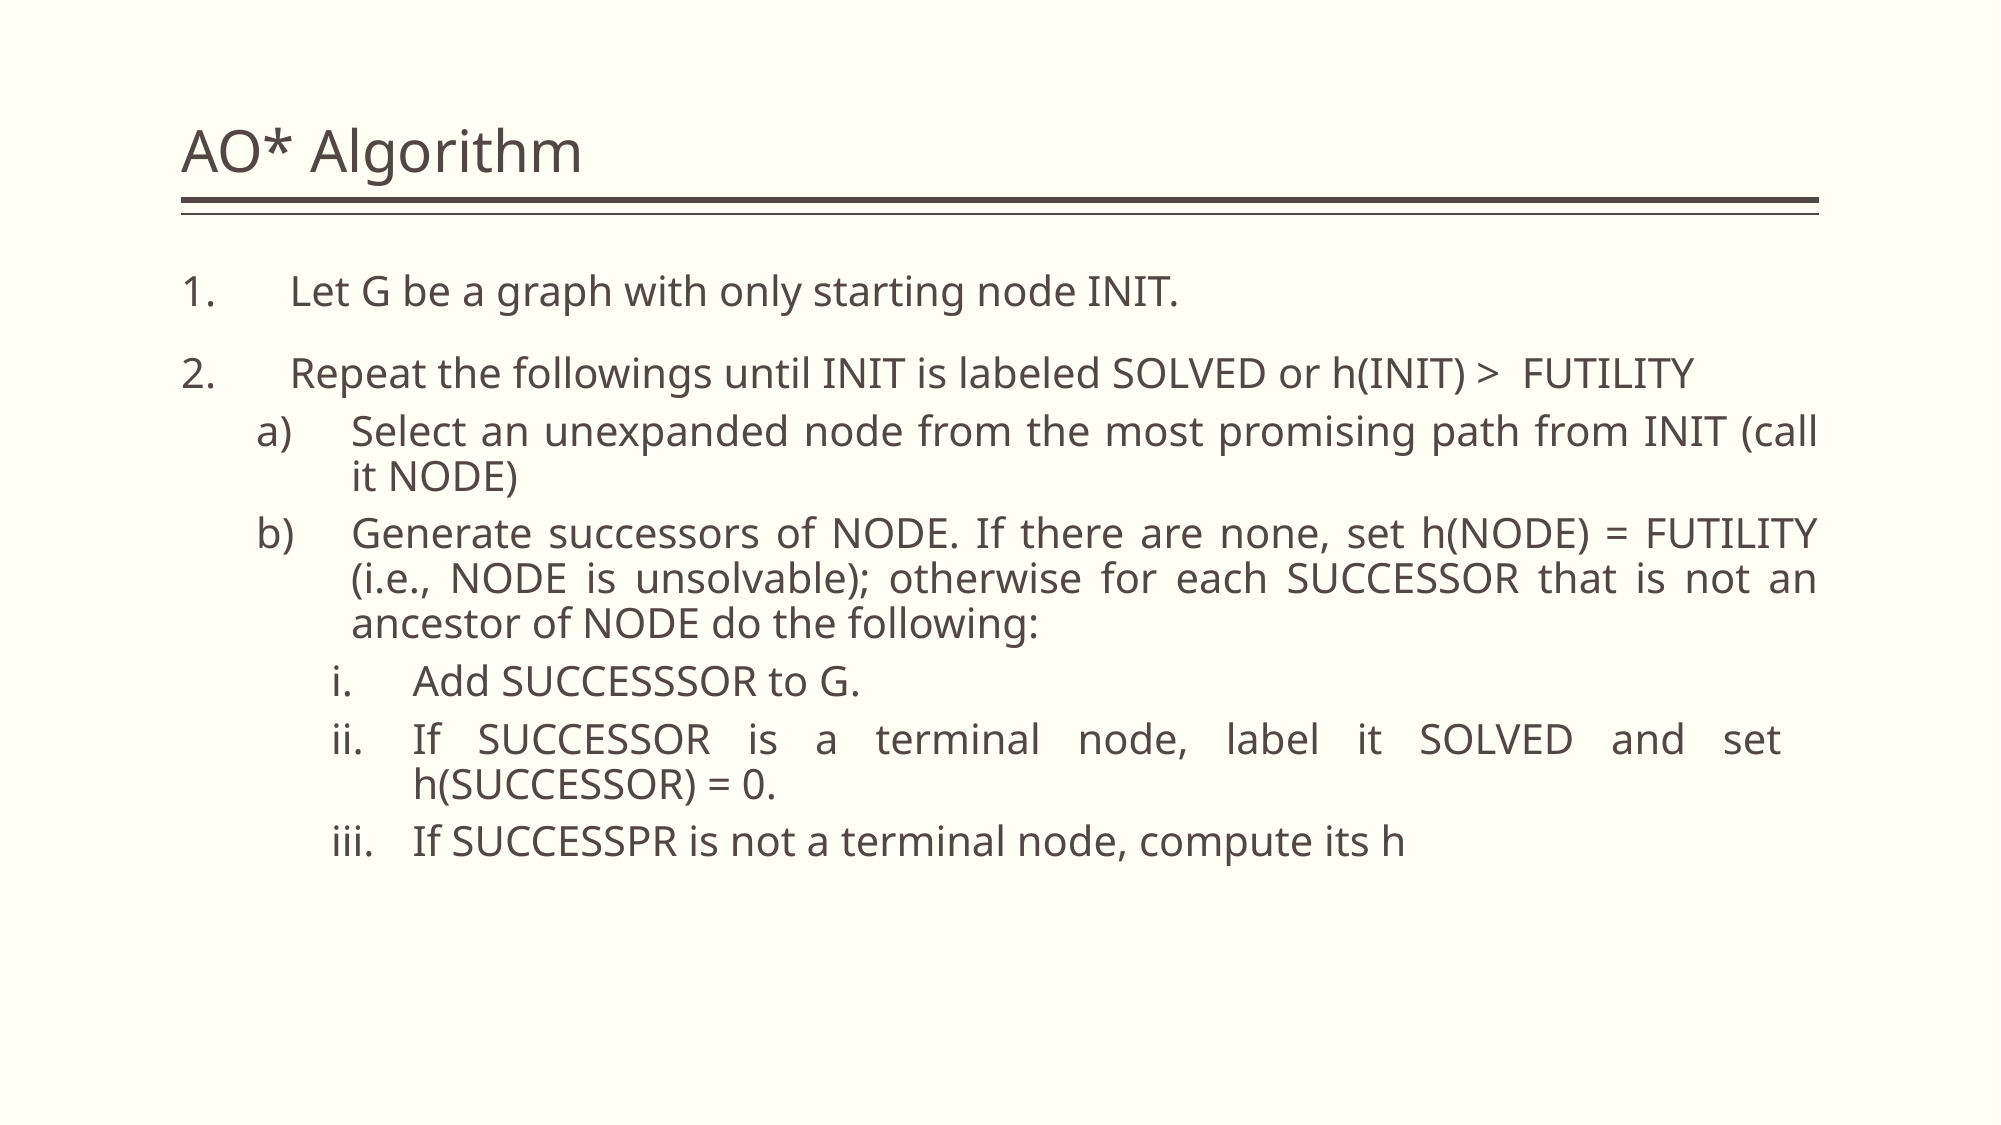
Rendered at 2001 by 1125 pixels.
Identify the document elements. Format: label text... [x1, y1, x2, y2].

list Let G be a graph with only starting node INIT. Repeat the followings until INIT is labeled SOLVED or h(INIT) > FUTILITY Select an unexpanded node from the most promising path from INIT (call it NODE) Generate successors of NODE. If there are none, set h(NODE) = FUTILITY (i.e., NODE is unsolvable); otherwise for each SUCCESSOR that is not an ancestor of NODE do the following: Add SUCCESSSOR to G. If SUCCESSOR is a terminal node, label it SOLVED and set h(SUCCESSOR) = 0. If SUCCESSPR is not a terminal node, compute its h [181, 262, 1819, 1013]
title AO* Algorithm [181, 12, 1819, 193]
